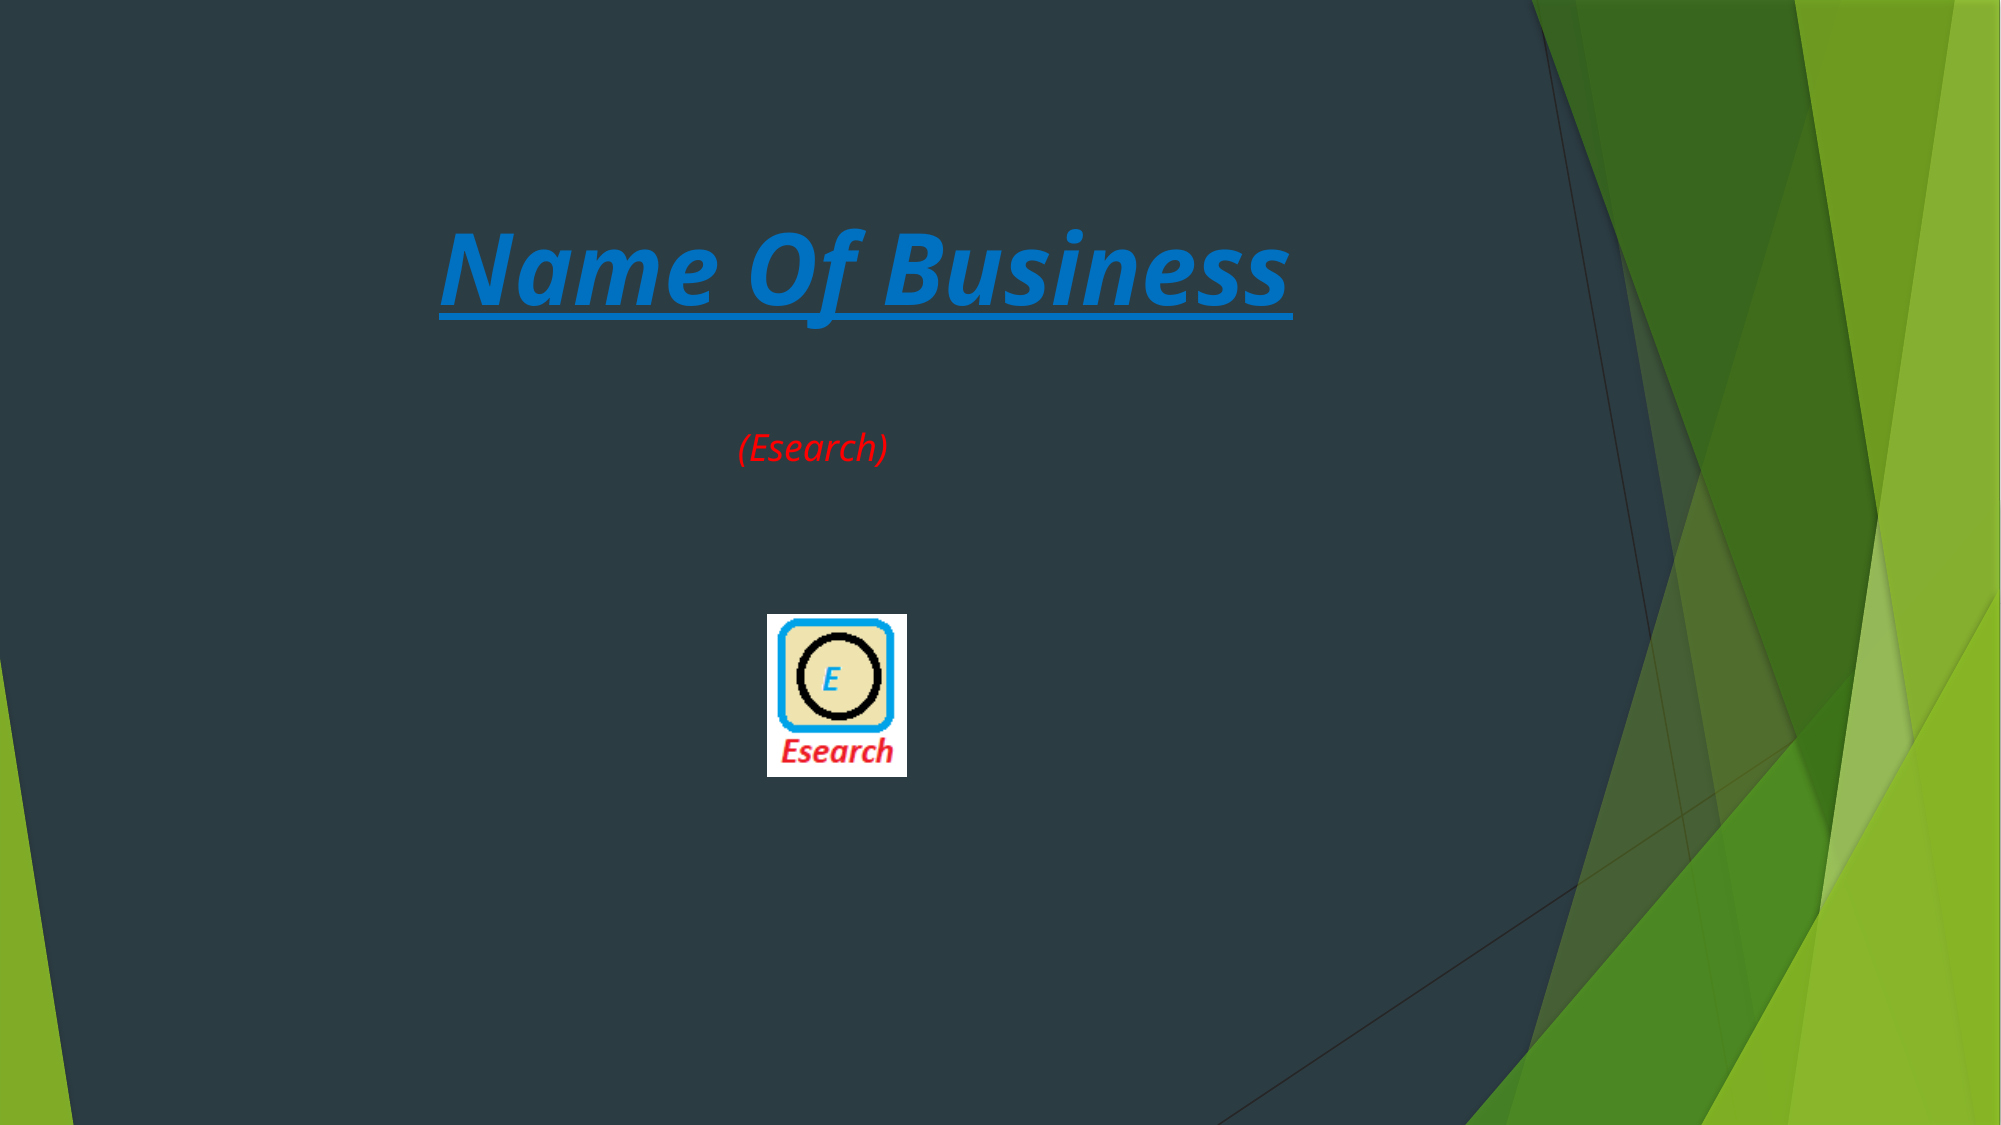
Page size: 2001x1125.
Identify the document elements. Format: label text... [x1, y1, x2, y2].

text_box (Esearch) [723, 416, 904, 476]
picture [766, 613, 907, 778]
title Name Of Business [423, 197, 1522, 720]
